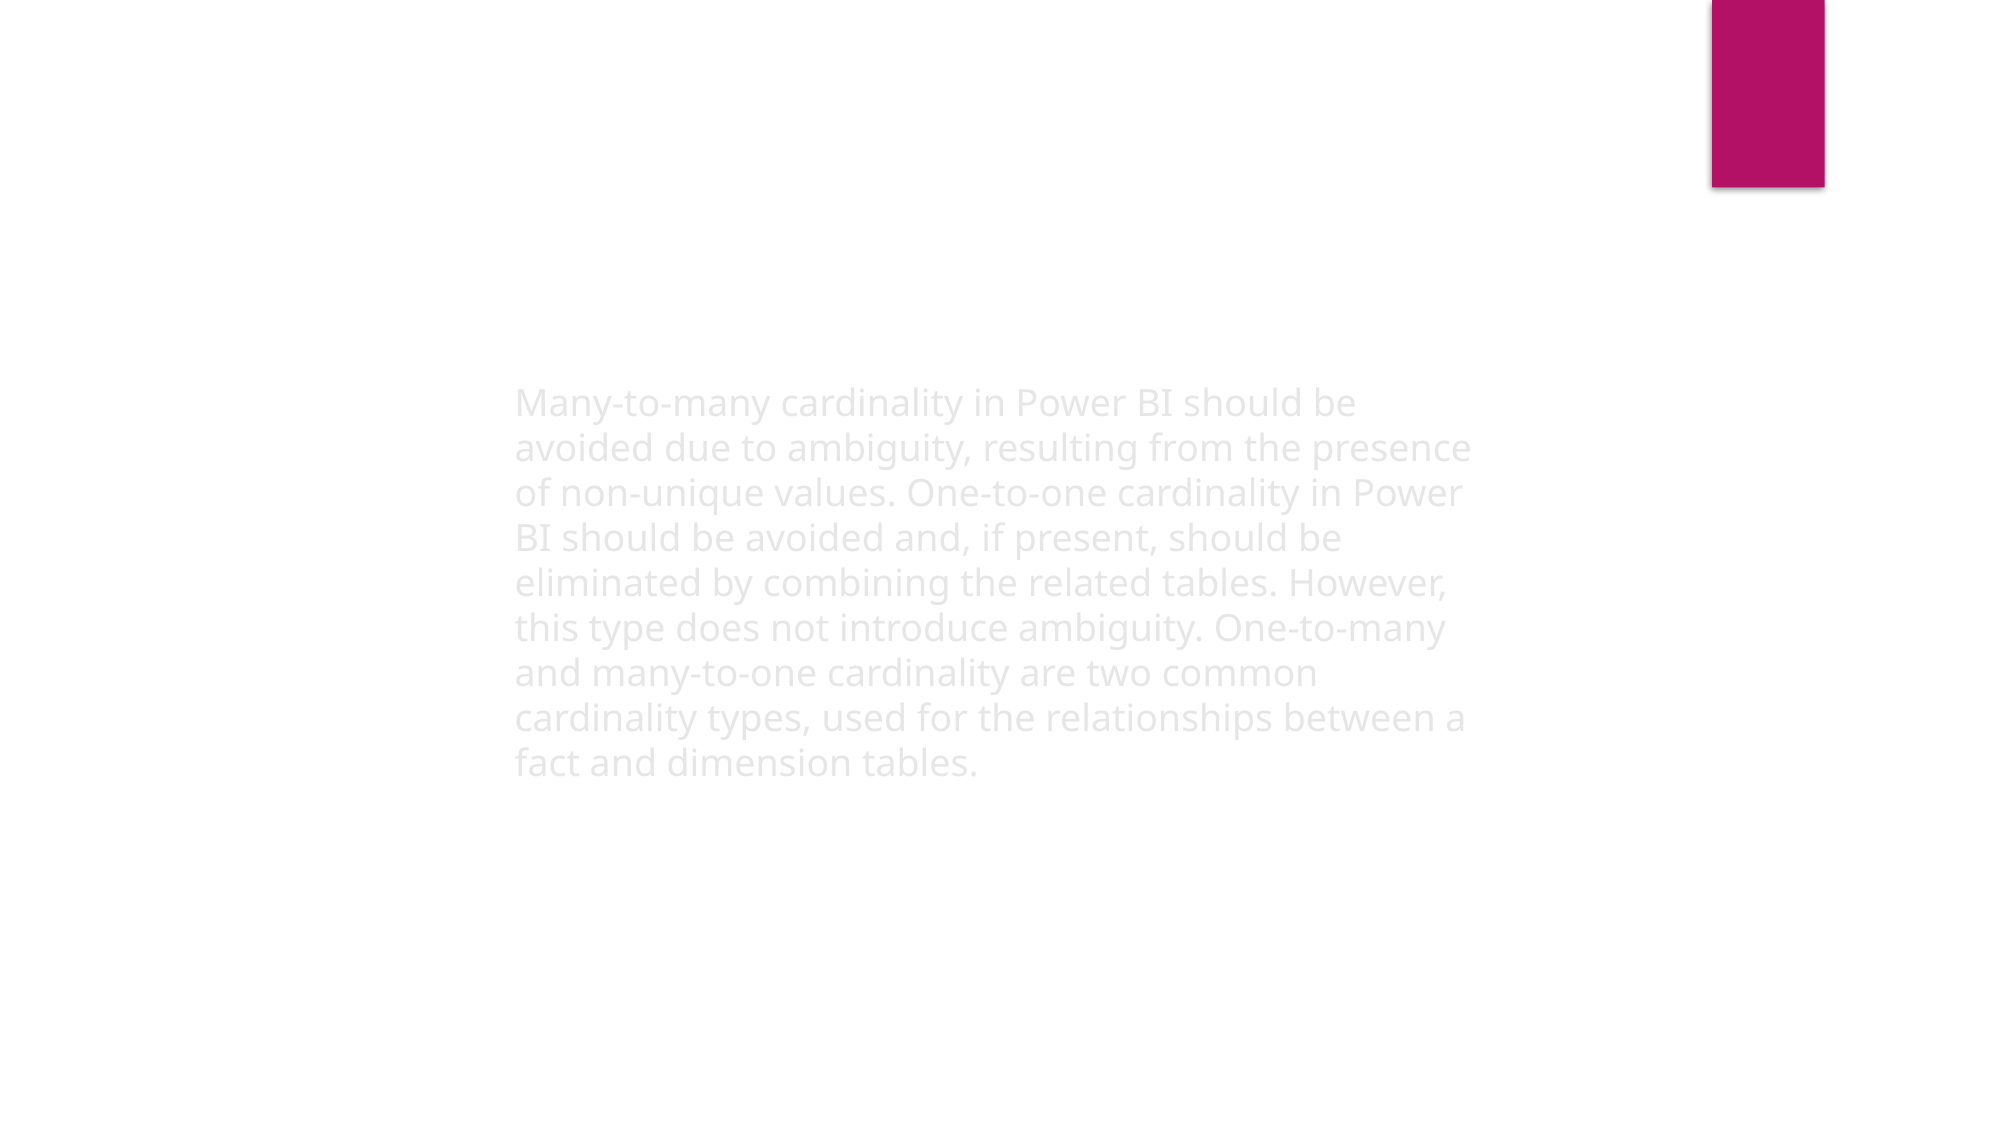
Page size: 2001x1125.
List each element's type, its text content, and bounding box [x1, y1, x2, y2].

text_box Many-to-many cardinality in Power BI should be avoided due to ambiguity, resulting from the presence of non-unique values. One-to-one cardinality in Power BI should be avoided and, if present, should be eliminated by combining the related tables. However, this type does not introduce ambiguity. One-to-many and many-to-one cardinality are two common cardinality types, used for the relationships between a fact and dimension tables. [499, 371, 1500, 792]
